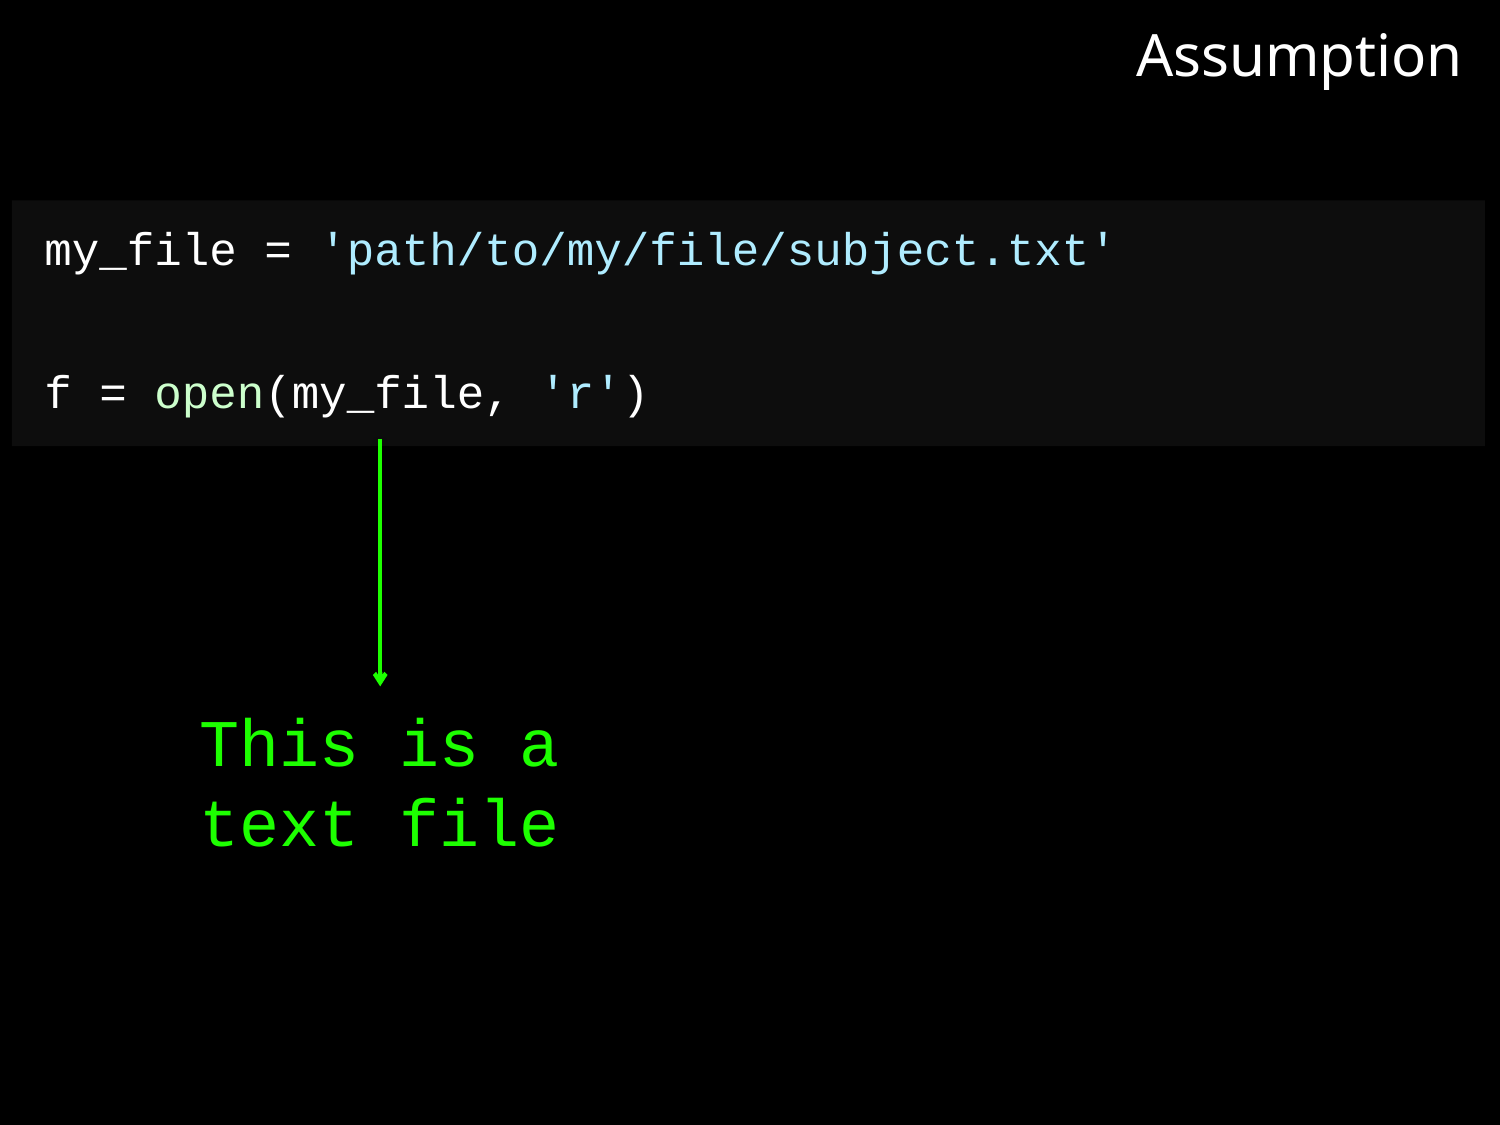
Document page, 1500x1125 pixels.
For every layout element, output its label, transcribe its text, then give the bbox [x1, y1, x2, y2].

text_box my_file = 'path/to/my/file/subject.txt' f = open(my_file, 'r') [29, 195, 1435, 425]
text_box [11, 200, 1486, 447]
text_box This is a text file [183, 692, 576, 868]
text_box Assumption [1121, 10, 1478, 95]
